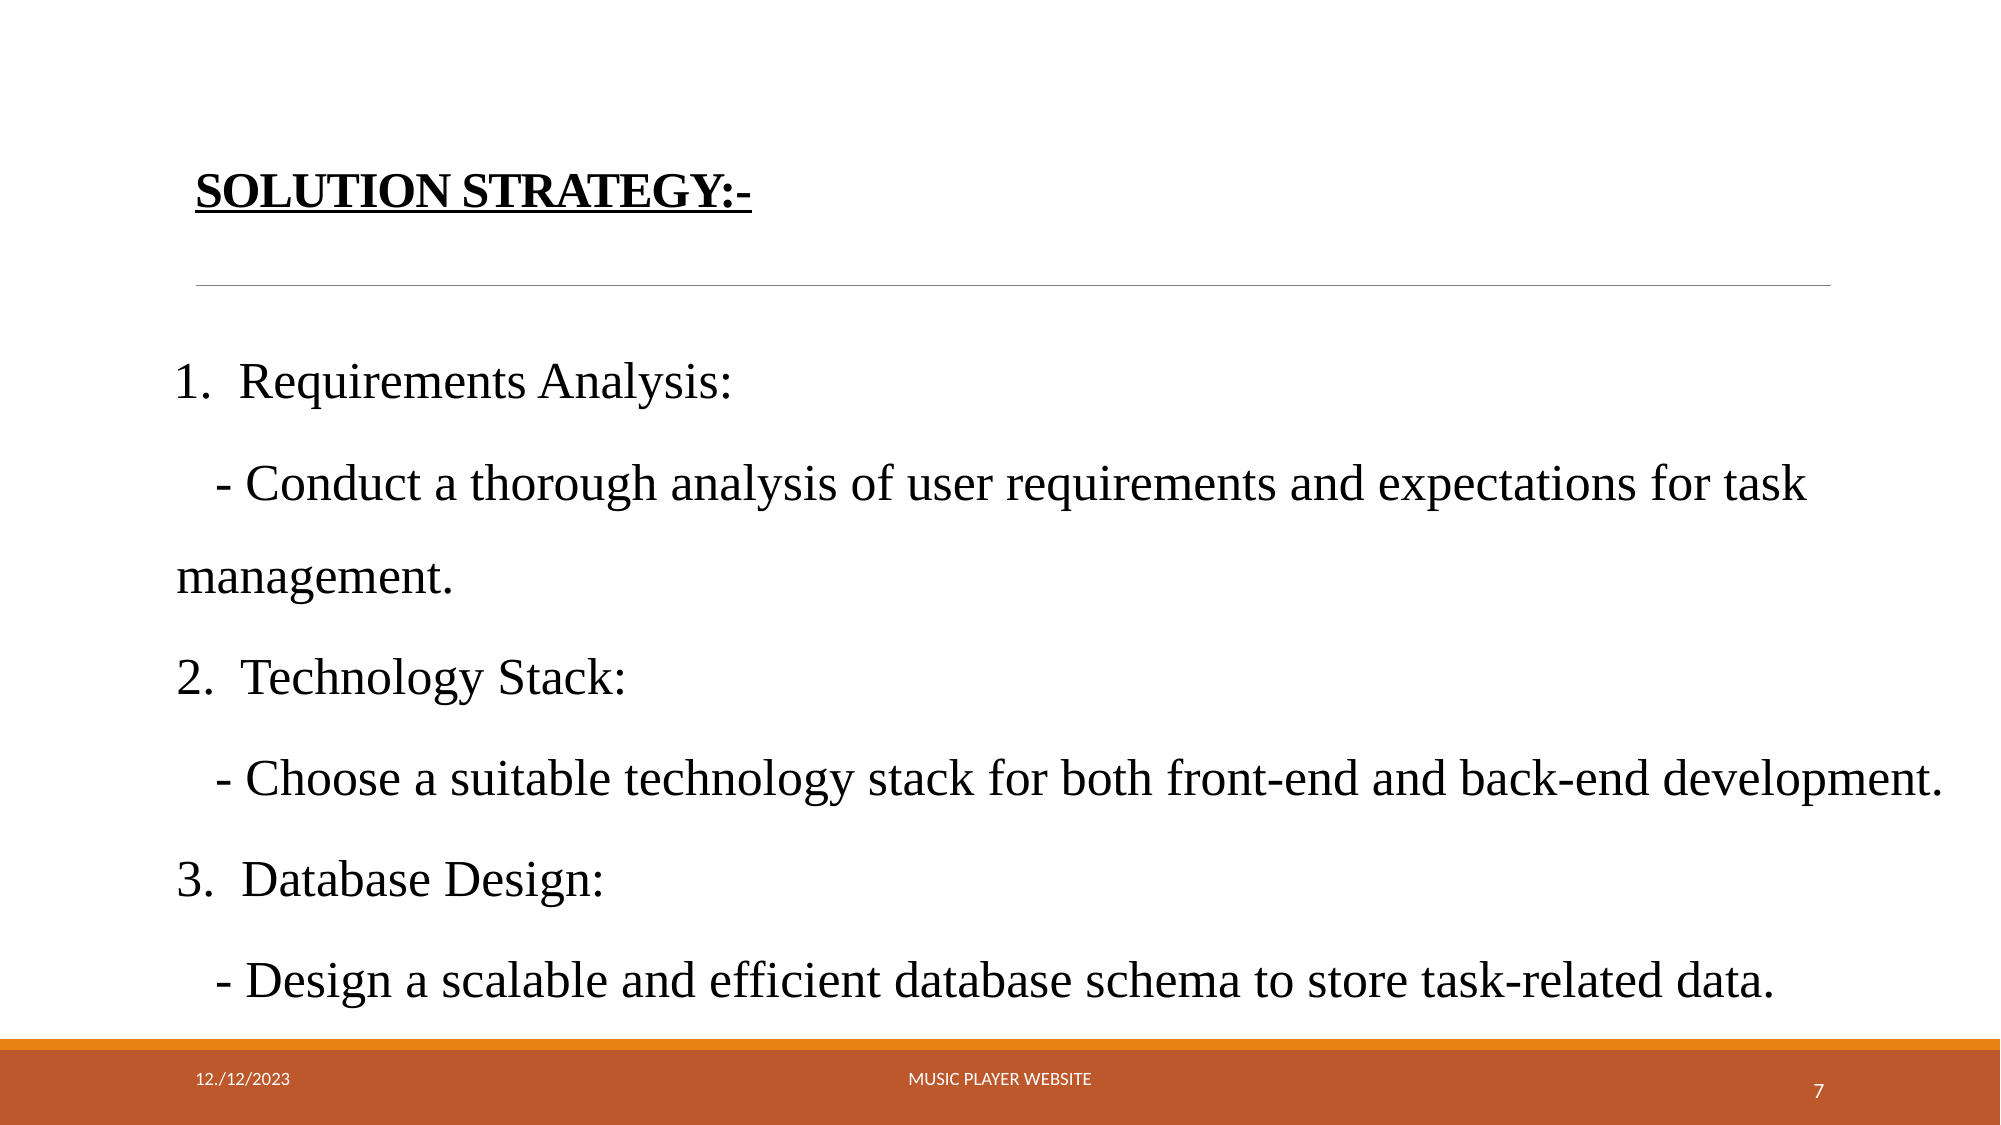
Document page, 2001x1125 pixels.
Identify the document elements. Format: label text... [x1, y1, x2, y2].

footer MUSIC PLAYER WEBSITE [604, 1059, 1396, 1120]
slide_number 7 [1624, 1059, 1840, 1120]
slide_number 12./12/2023 [180, 1059, 586, 1120]
list 1. Requirements Analysis: - Conduct a thorough analysis of user requirements and expectations for task management. 2. Technology Stack: - Choose a suitable technology stack for both front-end and back-end development. 3. Database Design: - Design a scalable and efficient database schema to store task-related data. [160, 308, 1972, 1090]
title SOLUTION STRATEGY:- [180, 47, 1830, 285]
